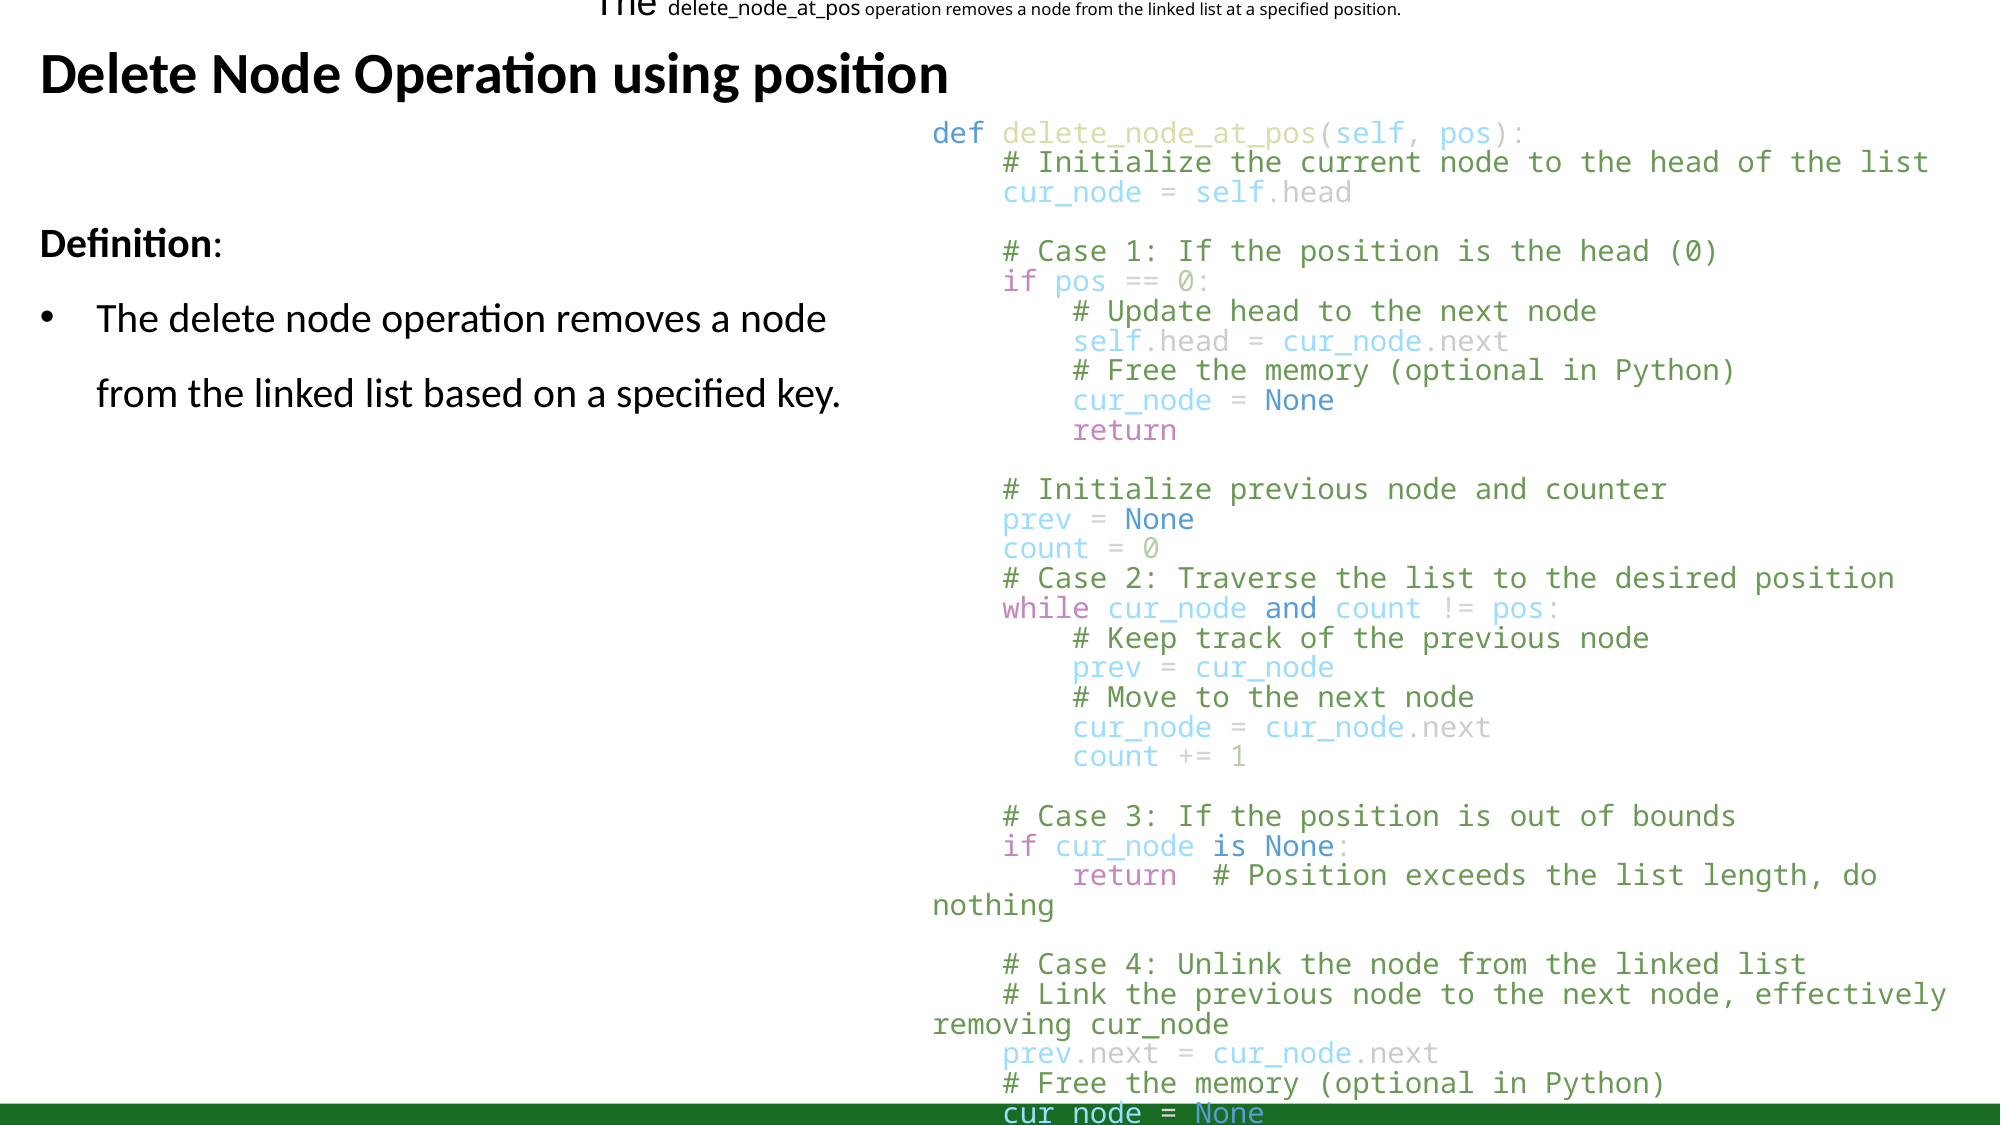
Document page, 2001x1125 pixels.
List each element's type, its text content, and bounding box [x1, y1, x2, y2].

text_box The delete_node_at_pos operation removes a node from the linked list at a specified position. [577, 0, 1422, 31]
text_box Definition: The delete node operation removes a node from the linked list based on a specified key. [25, 183, 917, 424]
text_box def delete_node_at_pos(self, pos): # Initialize the current node to the head of the list cur_node = self.head # Case 1: If the position is the head (0) if pos == 0: # Update head to the next node self.head = cur_node.next # Free the memory (optional in Python) cur_node = None return # Initialize previous node and counter prev = None count = 0 # Case 2: Traverse the list to the desired position while cur_node and count != pos: # Keep track of the previous node prev = cur_node # Move to the next node cur_node = cur_node.next count += 1 # Case 3: If the position is out of bounds if cur_node is None: return # Position exceeds the list length, do nothing # Case 4: Unlink the node from the linked list # Link the previous node to the next node, effectively removing cur_node prev.next = cur_node.next # Free the memory (optional in Python) cur_node = None [917, 111, 1963, 1125]
list Delete Node Operation using position [25, 0, 969, 183]
